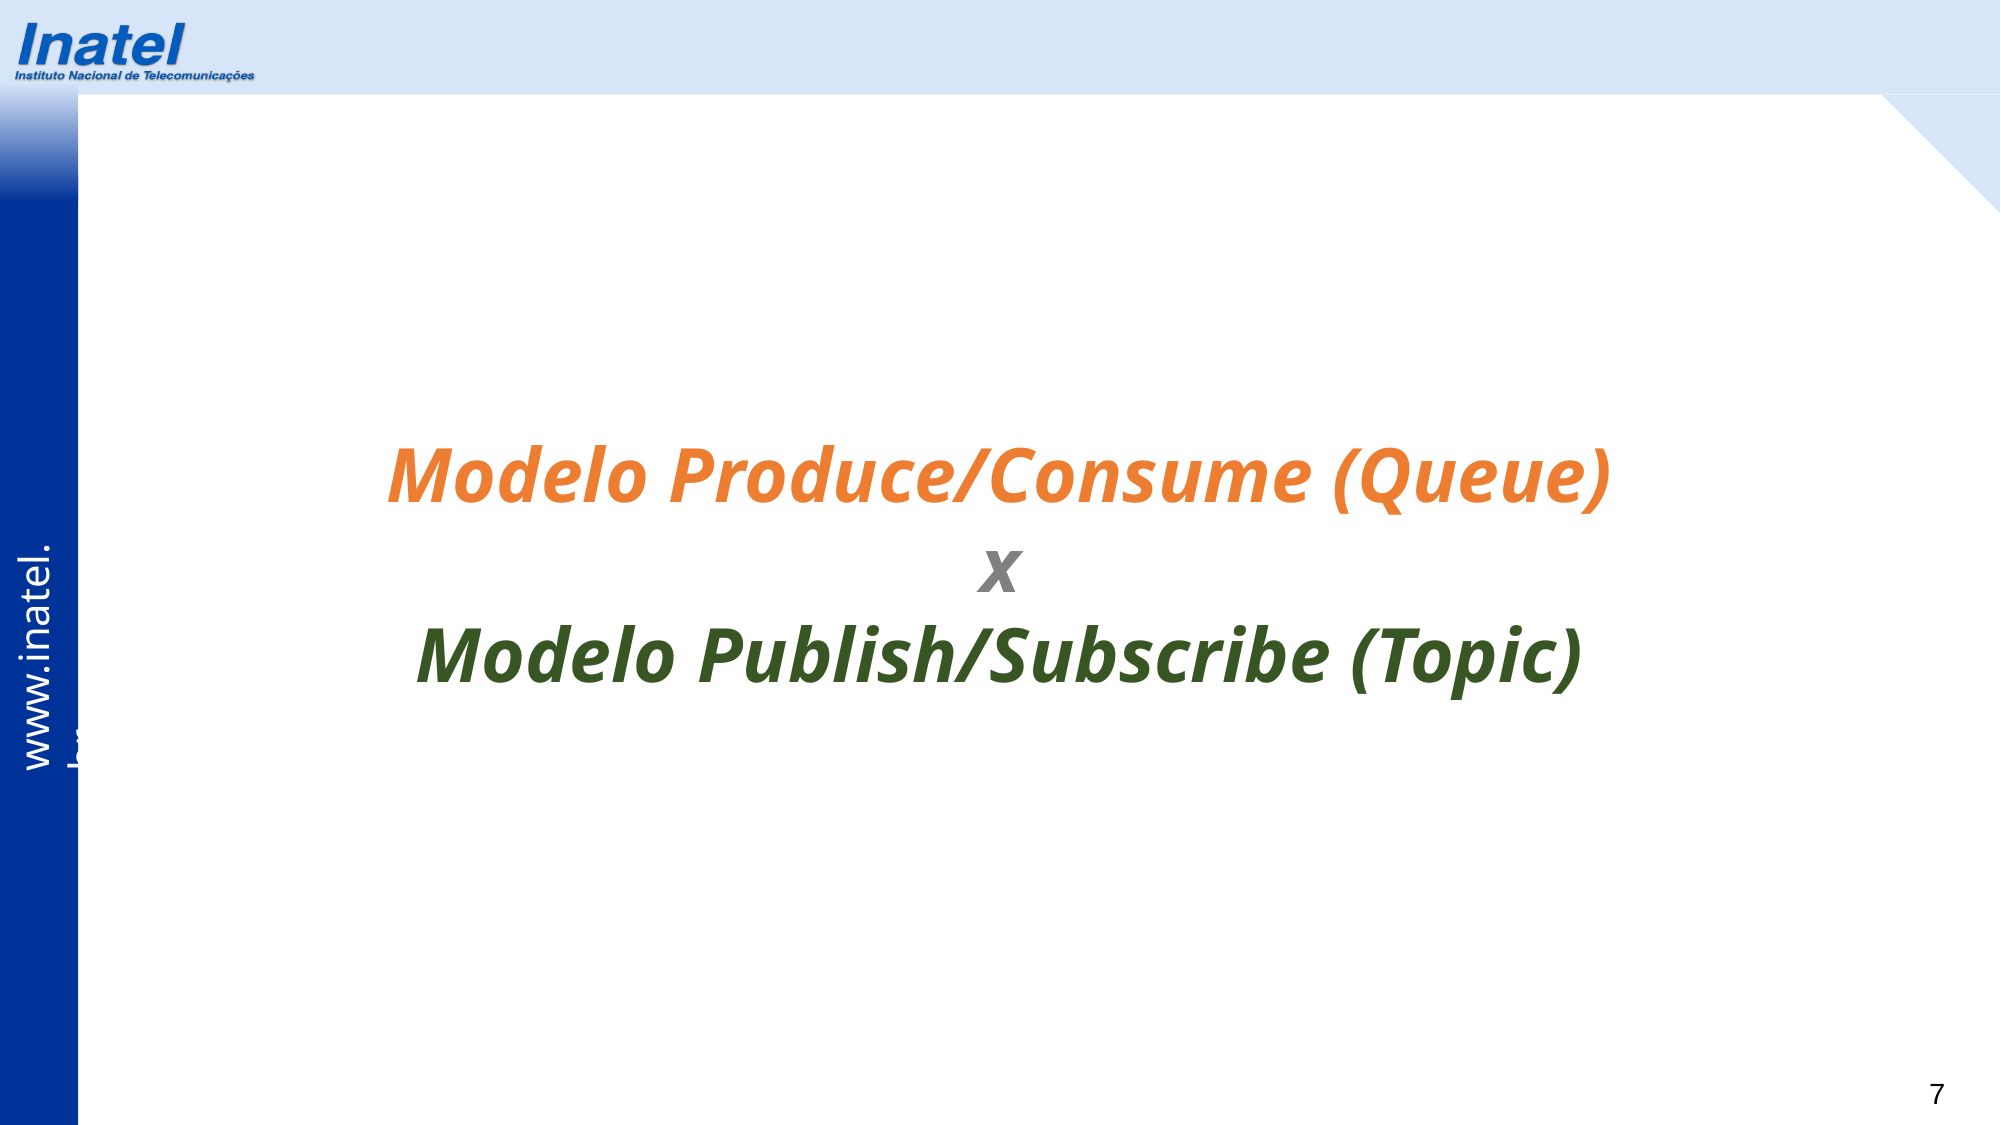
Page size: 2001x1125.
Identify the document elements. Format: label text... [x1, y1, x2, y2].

picture [12, 20, 258, 85]
text_box [1879, 93, 2000, 215]
text_box Modelo Produce/Consume (Queue) x Modelo Publish/Subscribe (Topic) [260, 295, 1740, 830]
